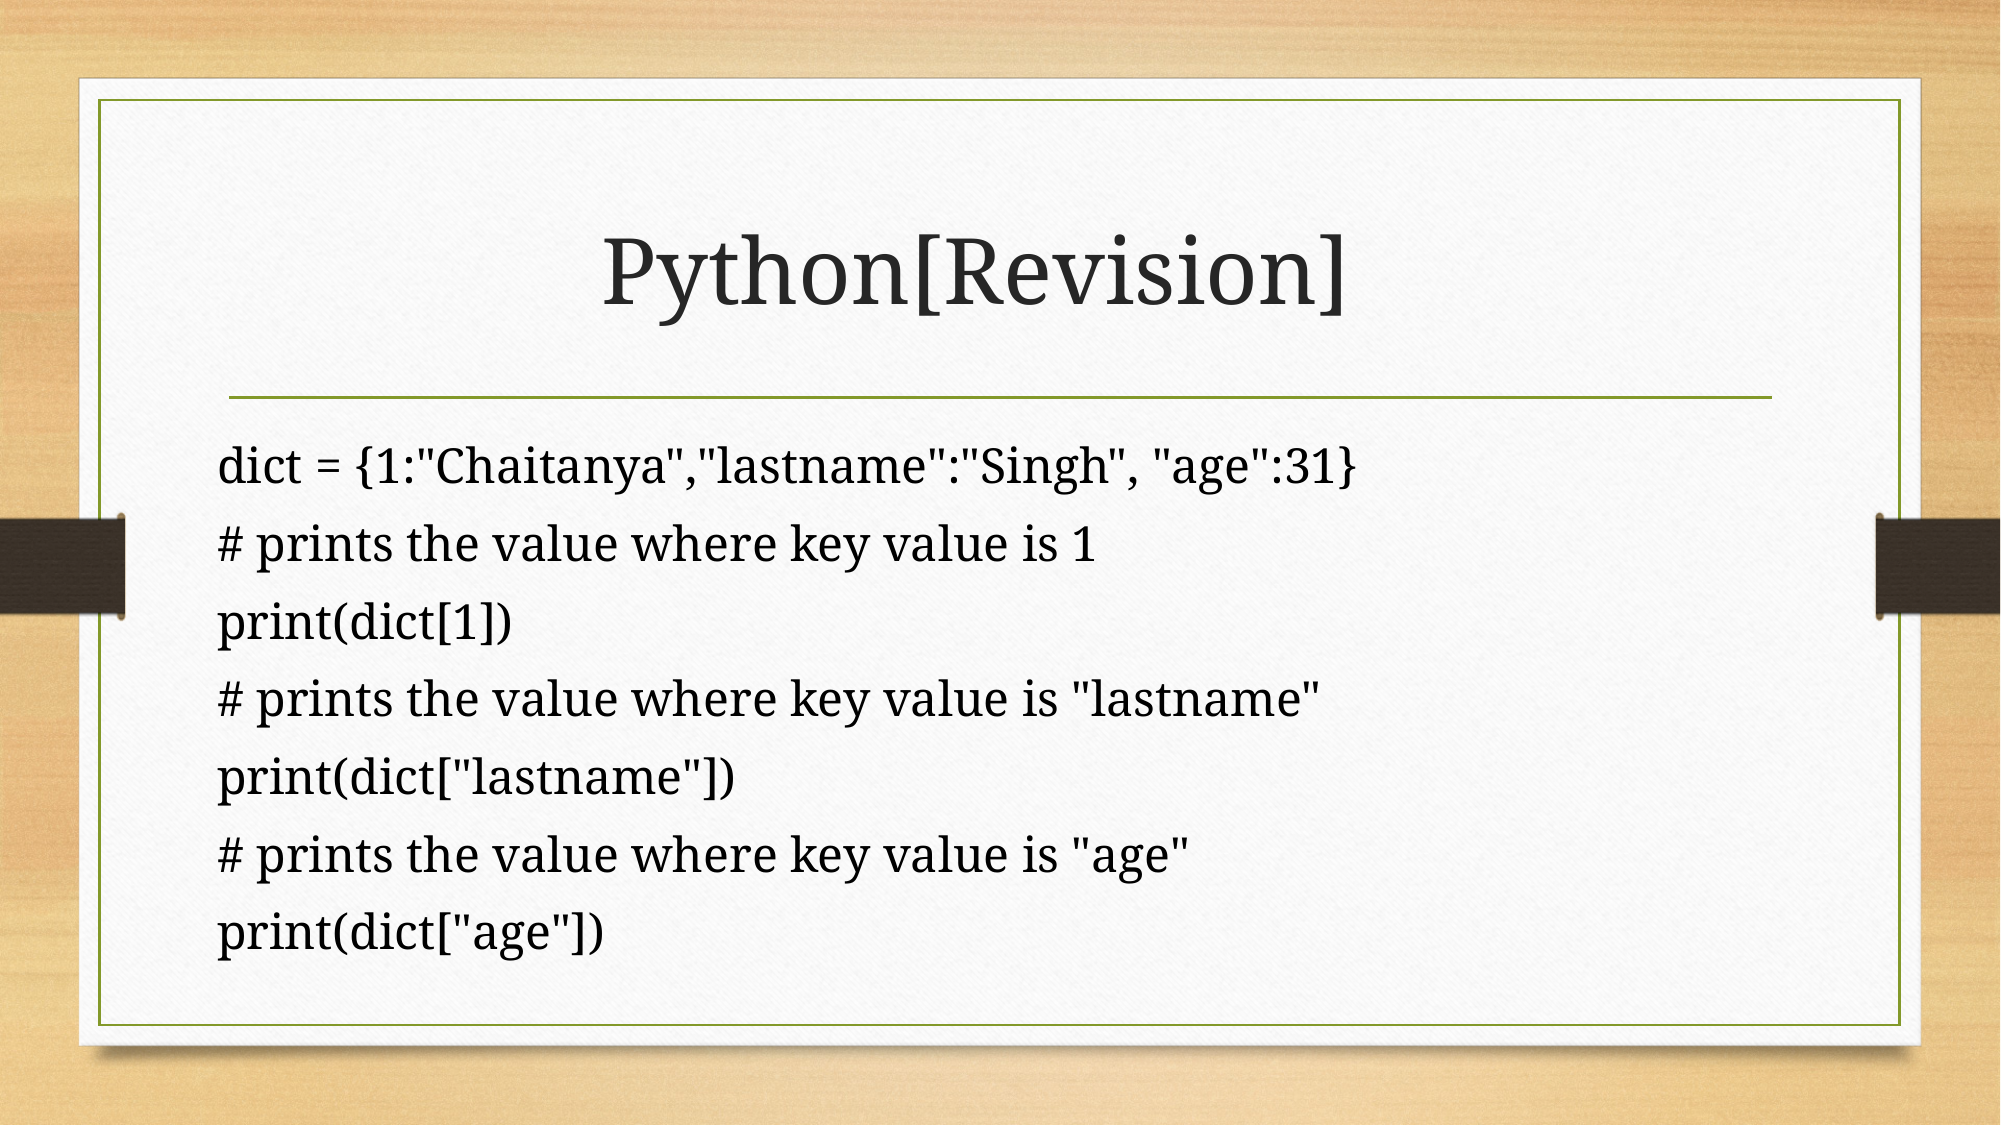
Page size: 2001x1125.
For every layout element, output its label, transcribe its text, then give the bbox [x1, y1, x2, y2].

picture [0, 0, 2001, 1125]
title Python[Revision] [212, 161, 1788, 375]
list dict = {1:"Chaitanya","lastname":"Singh", "age":31} # prints the value where key value is 1 print(dict[1]) # prints the value where key value is "lastname" print(dict["lastname"]) # prints the value where key value is "age" print(dict["age"]) [202, 428, 1778, 973]
